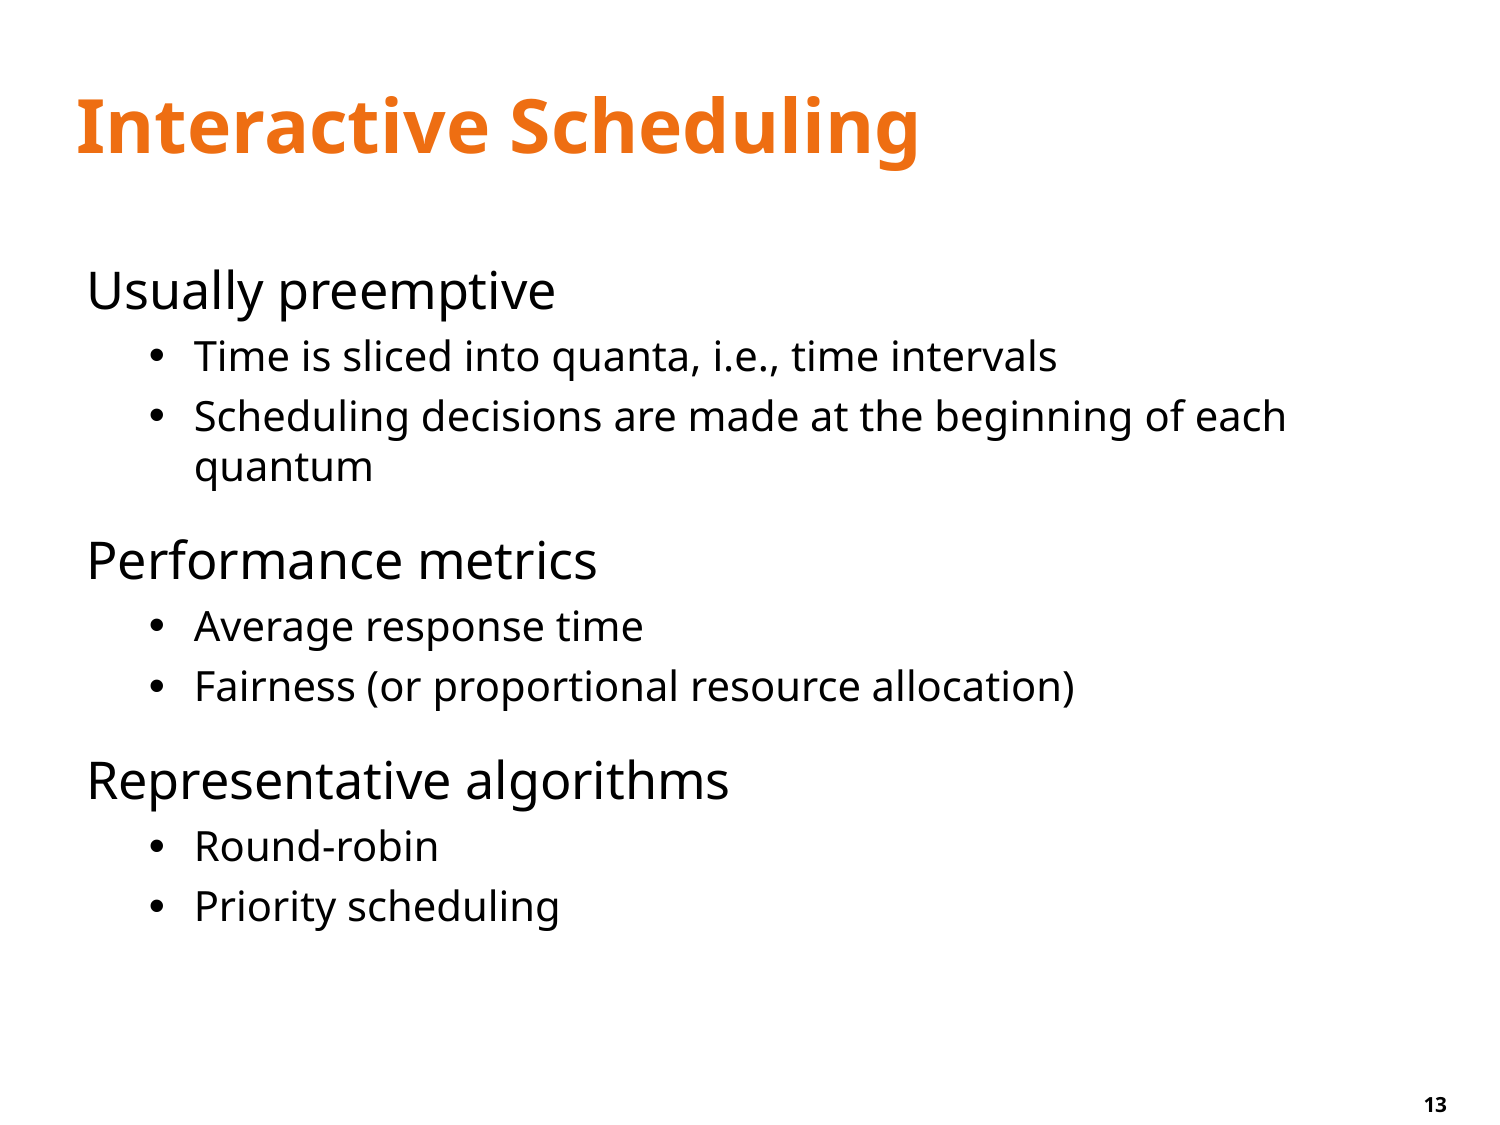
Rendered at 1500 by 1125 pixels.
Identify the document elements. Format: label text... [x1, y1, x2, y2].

list Usually preemptive Time is sliced into quanta, i.e., time intervals Scheduling decisions are made at the beginning of each quantum Performance metrics Average response time Fairness (or proportional resource allocation) Representative algorithms Round-robin Priority scheduling [61, 249, 1438, 1063]
title Interactive Scheduling [61, 60, 1438, 187]
